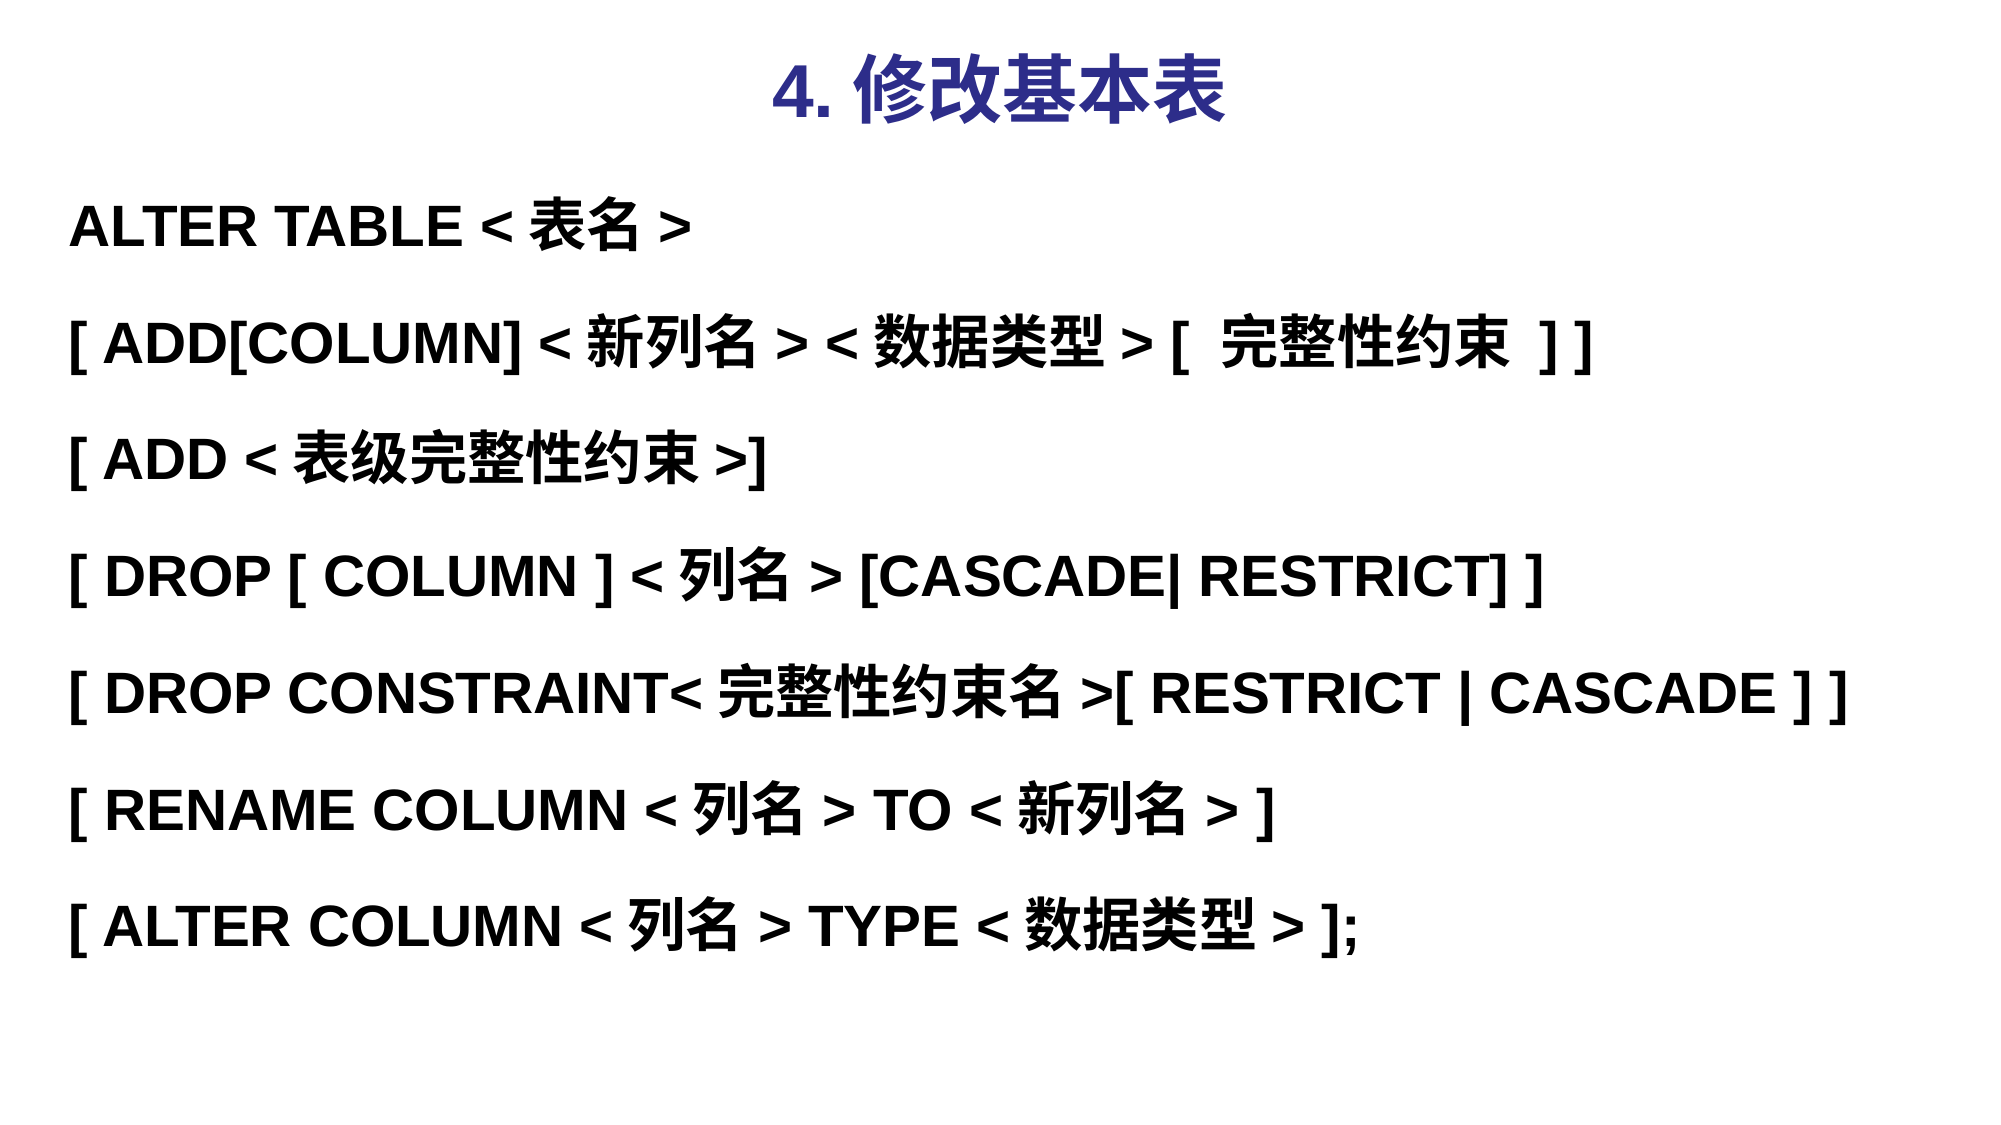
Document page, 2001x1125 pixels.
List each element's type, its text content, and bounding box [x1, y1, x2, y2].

list ALTER TABLE <表名> [ ADD[COLUMN] <新列名> <数据类型> [ 完整性约束 ] ] [ ADD <表级完整性约束>] [ DROP [ COLUMN ] <列名> [CASCADE| RESTRICT] ] [ DROP CONSTRAINT<完整性约束名>[ RESTRICT | CASCADE ] ] [ RENAME COLUMN <列名> TO <新列名> ] [ ALTER COLUMN <列名> TYPE <数据类型> ]; [53, 145, 1991, 1050]
text_box 4.修改基本表 [324, 0, 1675, 181]
